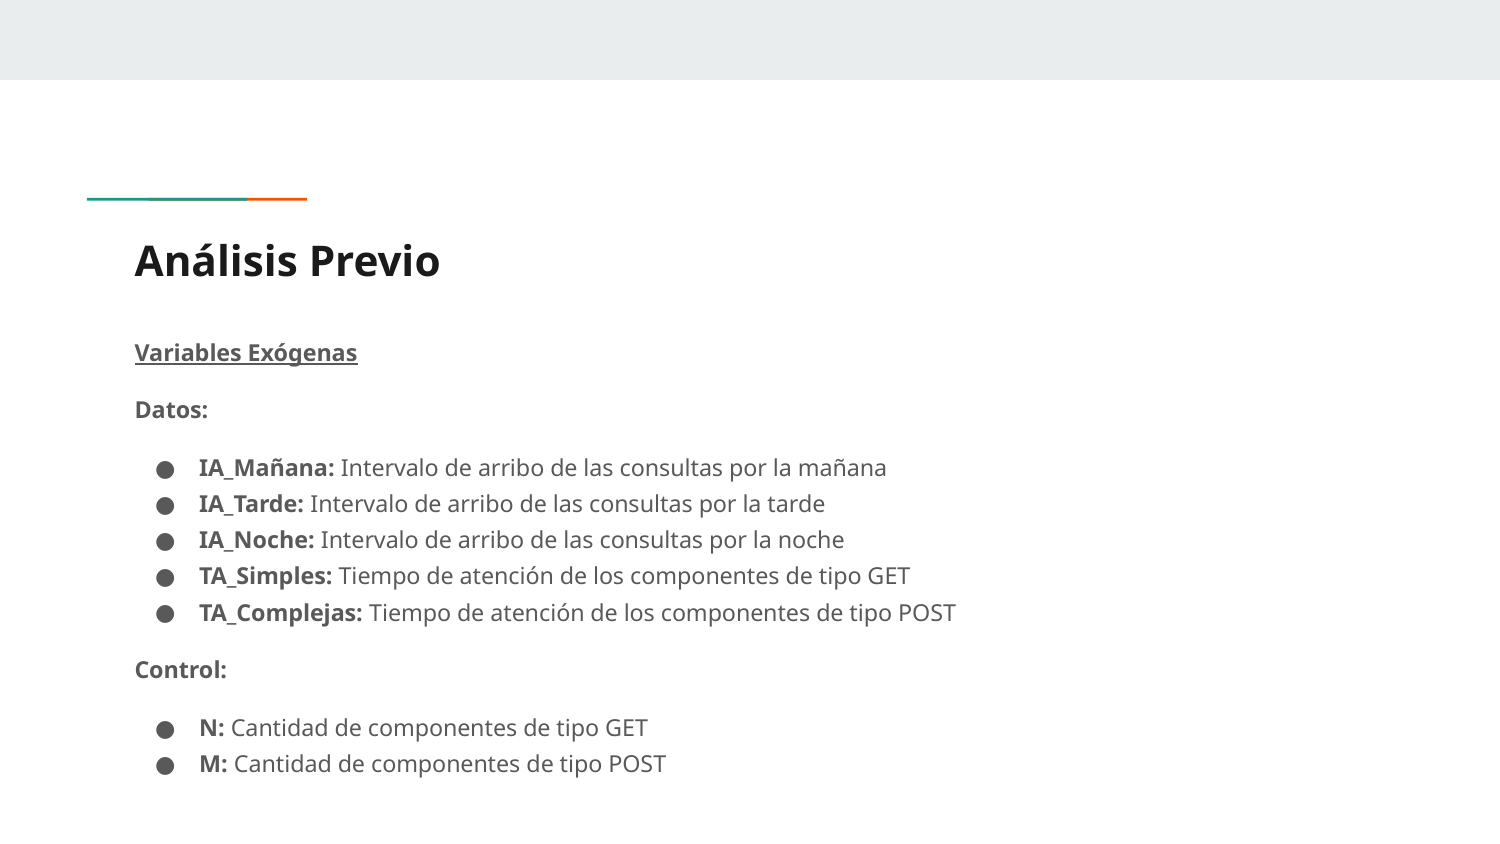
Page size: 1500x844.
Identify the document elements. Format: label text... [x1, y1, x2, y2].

list Variables Exógenas Datos: IA_Mañana: Intervalo de arribo de las consultas por la mañana IA_Tarde: Intervalo de arribo de las consultas por la tarde IA_Noche: Intervalo de arribo de las consultas por la noche TA_Simples: Tiempo de atención de los componentes de tipo GET TA_Complejas: Tiempo de atención de los componentes de tipo POST Control: N: Cantidad de componentes de tipo GET M: Cantidad de componentes de tipo POST [119, 316, 1470, 795]
title Análisis Previo [119, 216, 1381, 305]
